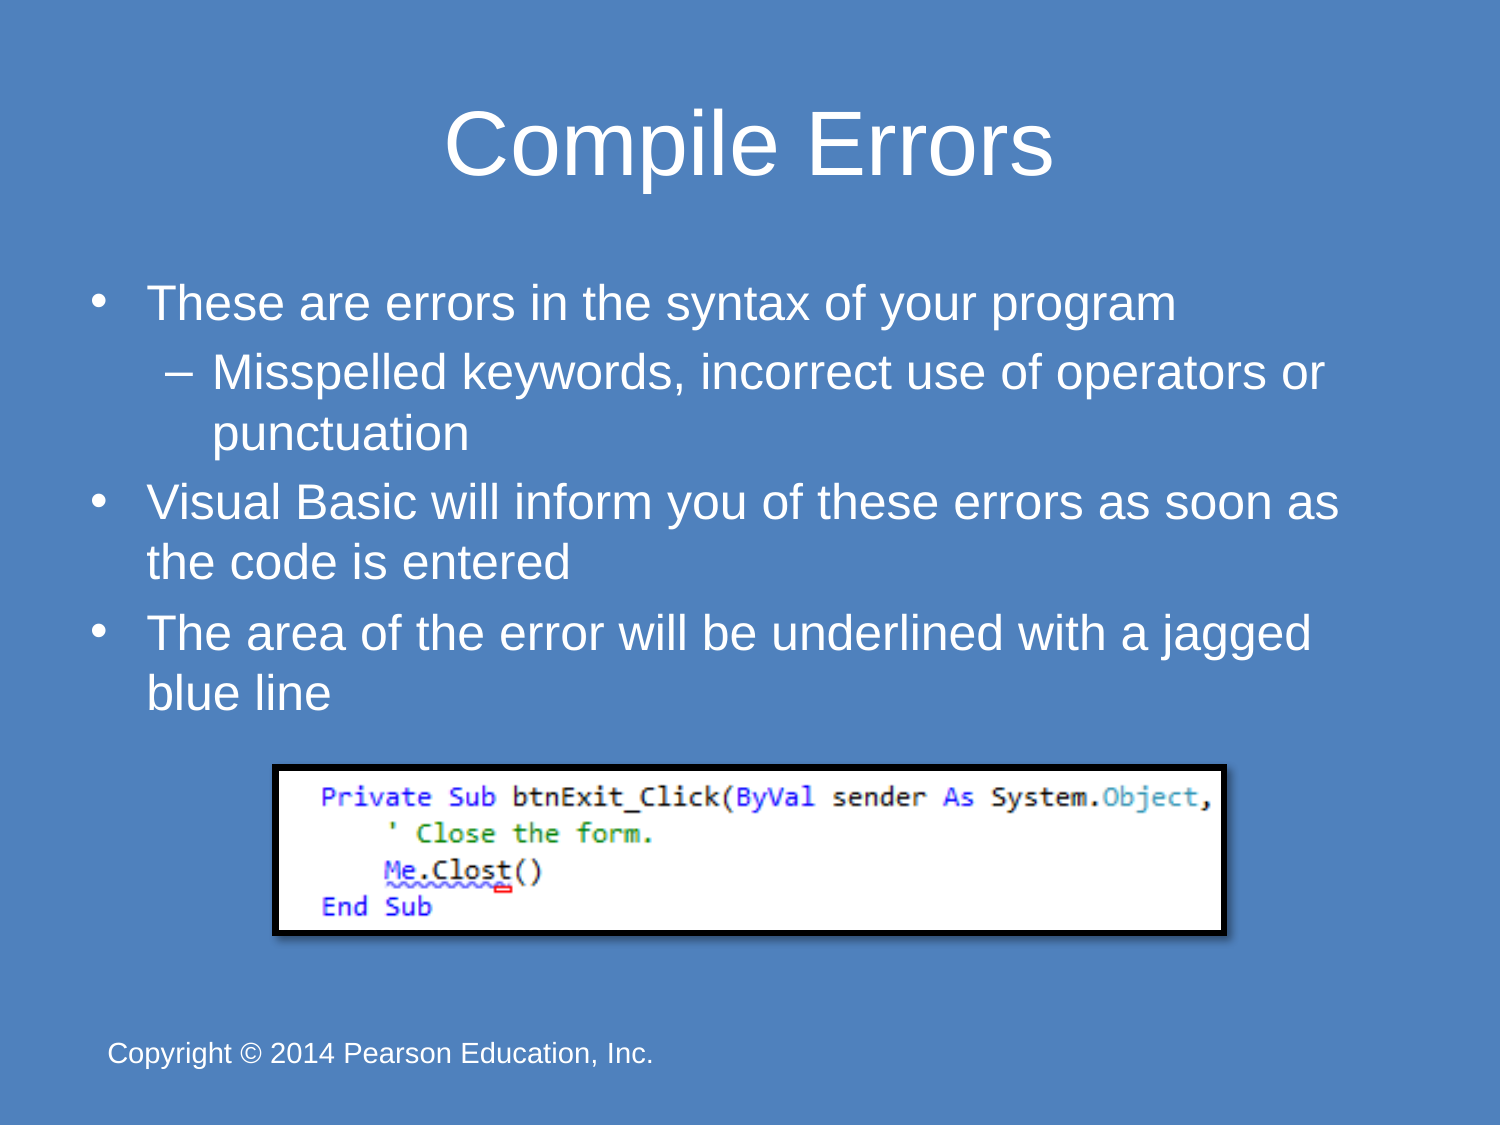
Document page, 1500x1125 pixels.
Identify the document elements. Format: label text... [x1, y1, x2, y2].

title Compile Errors [75, 45, 1425, 233]
list These are errors in the syntax of your program Misspelled keywords, incorrect use of operators or punctuation Visual Basic will inform you of these errors as soon as the code is entered The area of the error will be underlined with a jagged blue line [75, 262, 1425, 1005]
picture [278, 770, 1222, 931]
